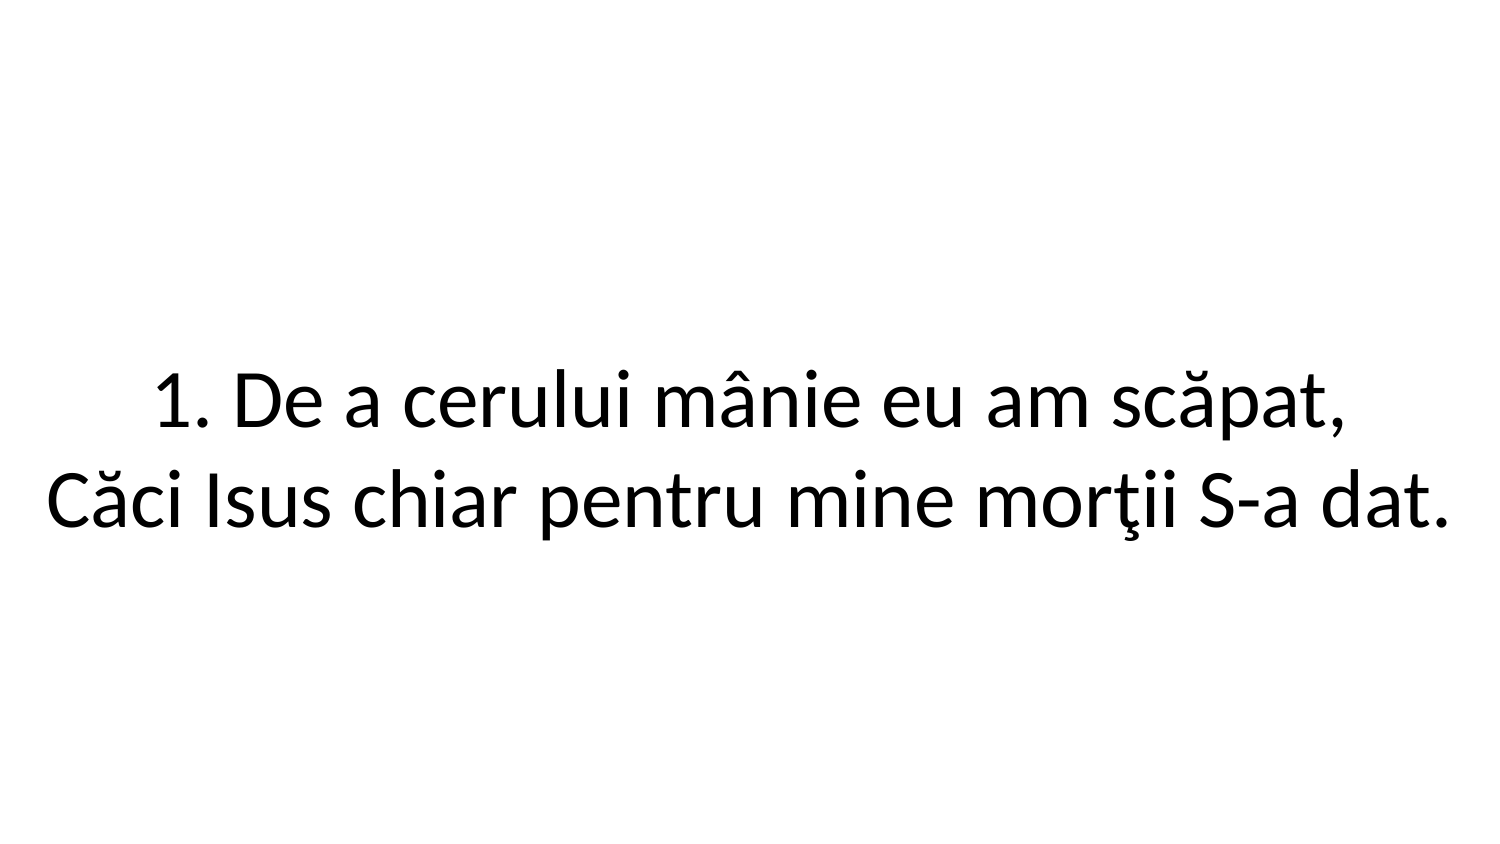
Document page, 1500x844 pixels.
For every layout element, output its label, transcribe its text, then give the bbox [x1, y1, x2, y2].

text_box 1. De a cerului mânie eu am scăpat, Căci Isus chiar pentru mine morţii S-a dat. [31, 292, 1469, 552]
